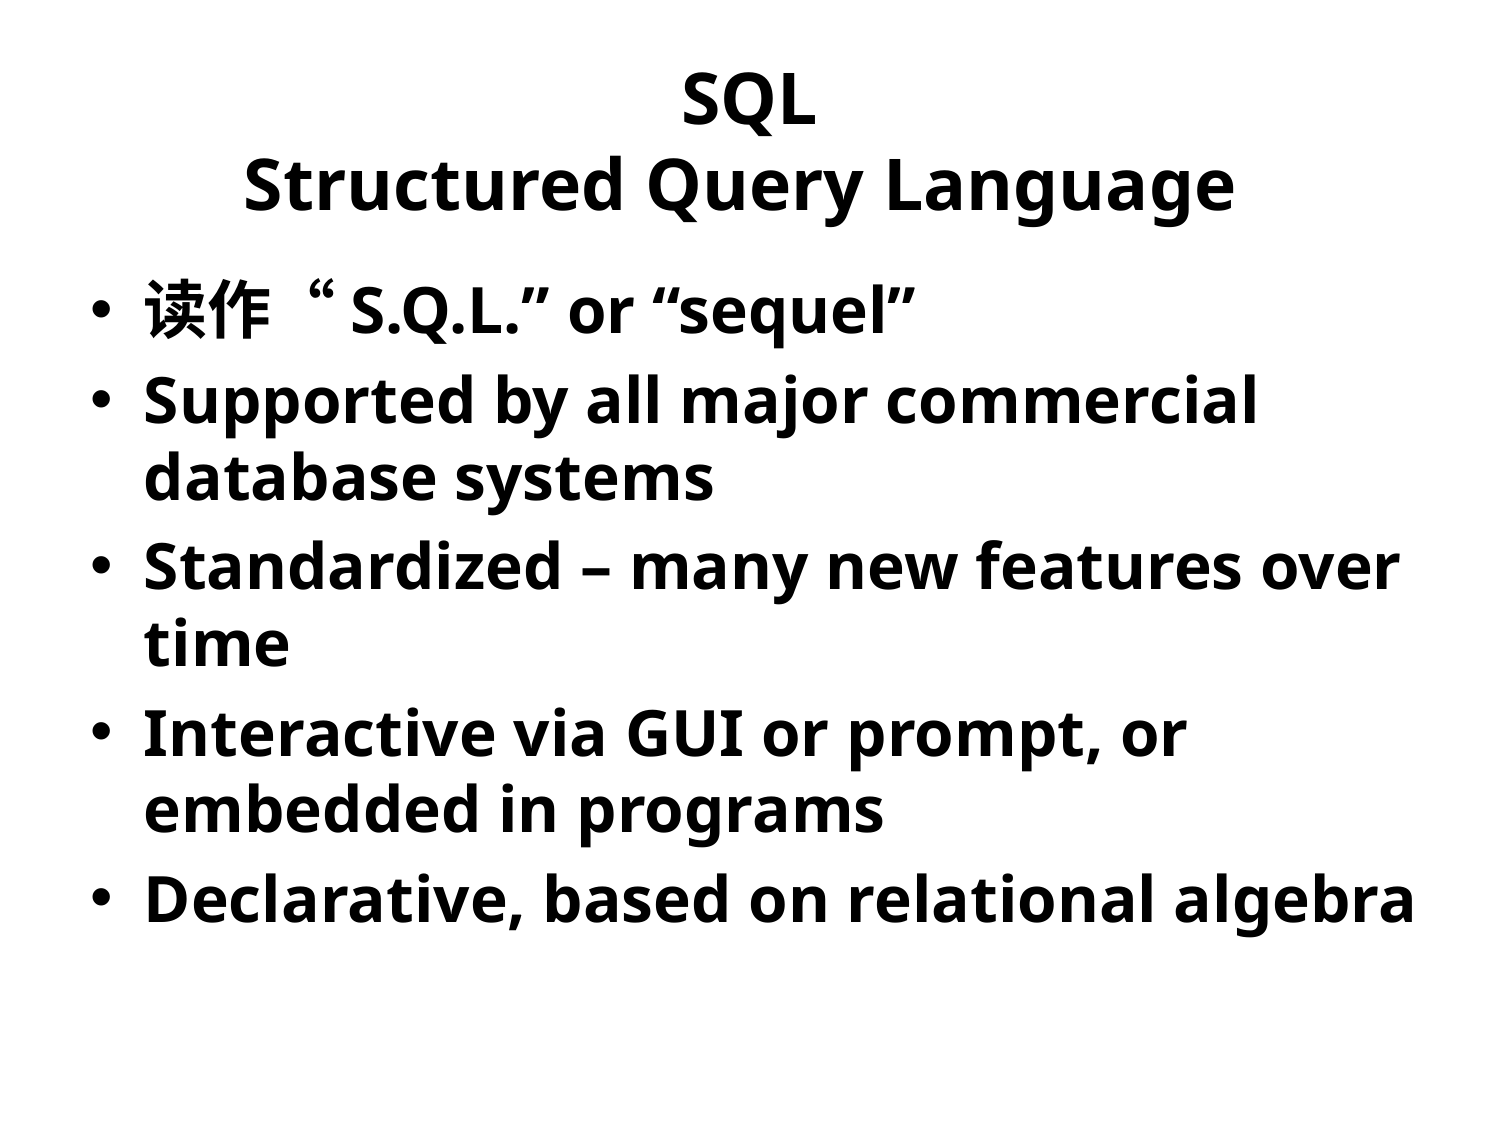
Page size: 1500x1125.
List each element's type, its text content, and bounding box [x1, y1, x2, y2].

list 读作“S.Q.L.” or “sequel” Supported by all major commercial database systems Standardized – many new features over time Interactive via GUI or prompt, or embedded in programs Declarative, based on relational algebra [75, 262, 1471, 1005]
title SQL Structured Query Language [75, 45, 1425, 233]
